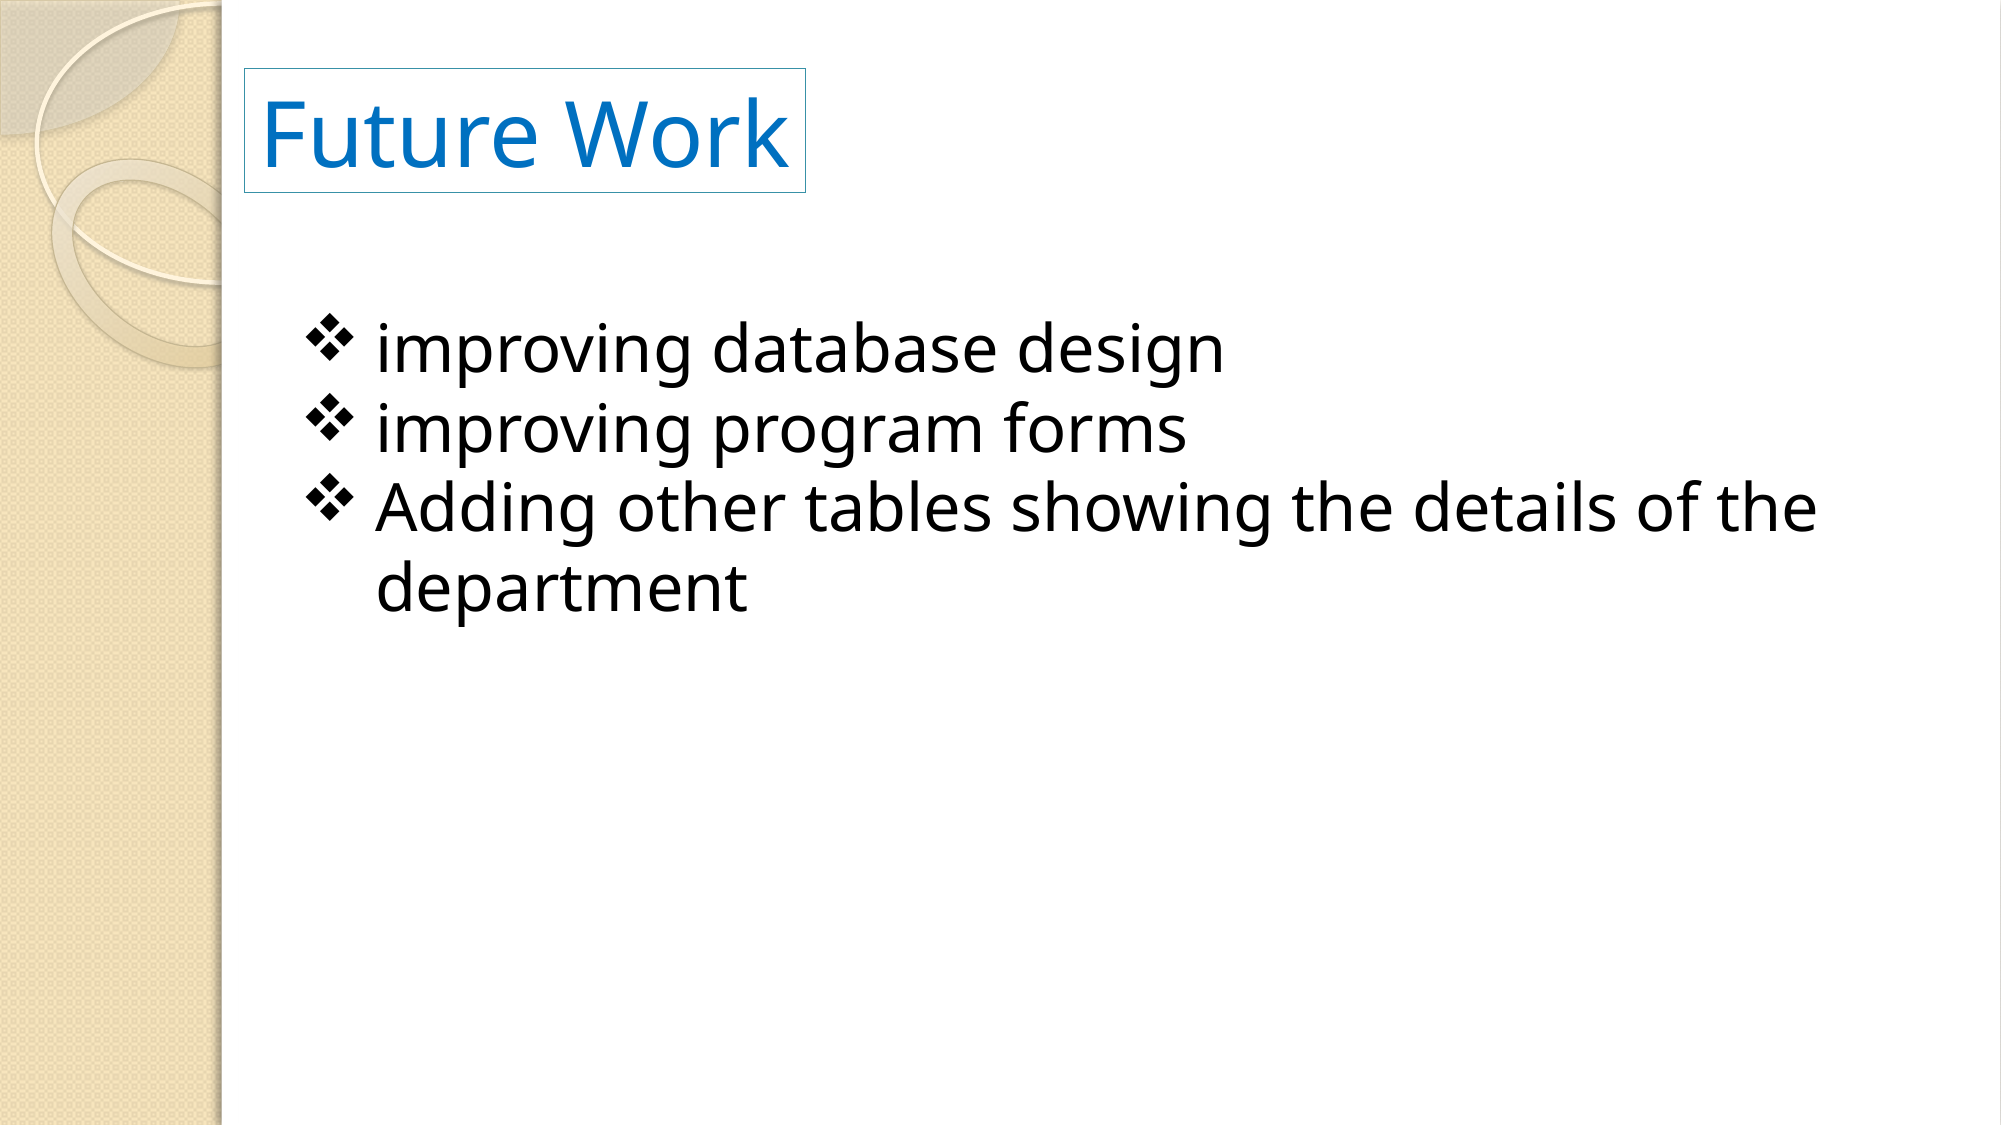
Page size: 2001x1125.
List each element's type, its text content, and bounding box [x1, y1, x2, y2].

text_box Future Work [244, 68, 806, 193]
text_box improving database design improving program forms Adding other tables showing the details of the department [285, 297, 1849, 633]
